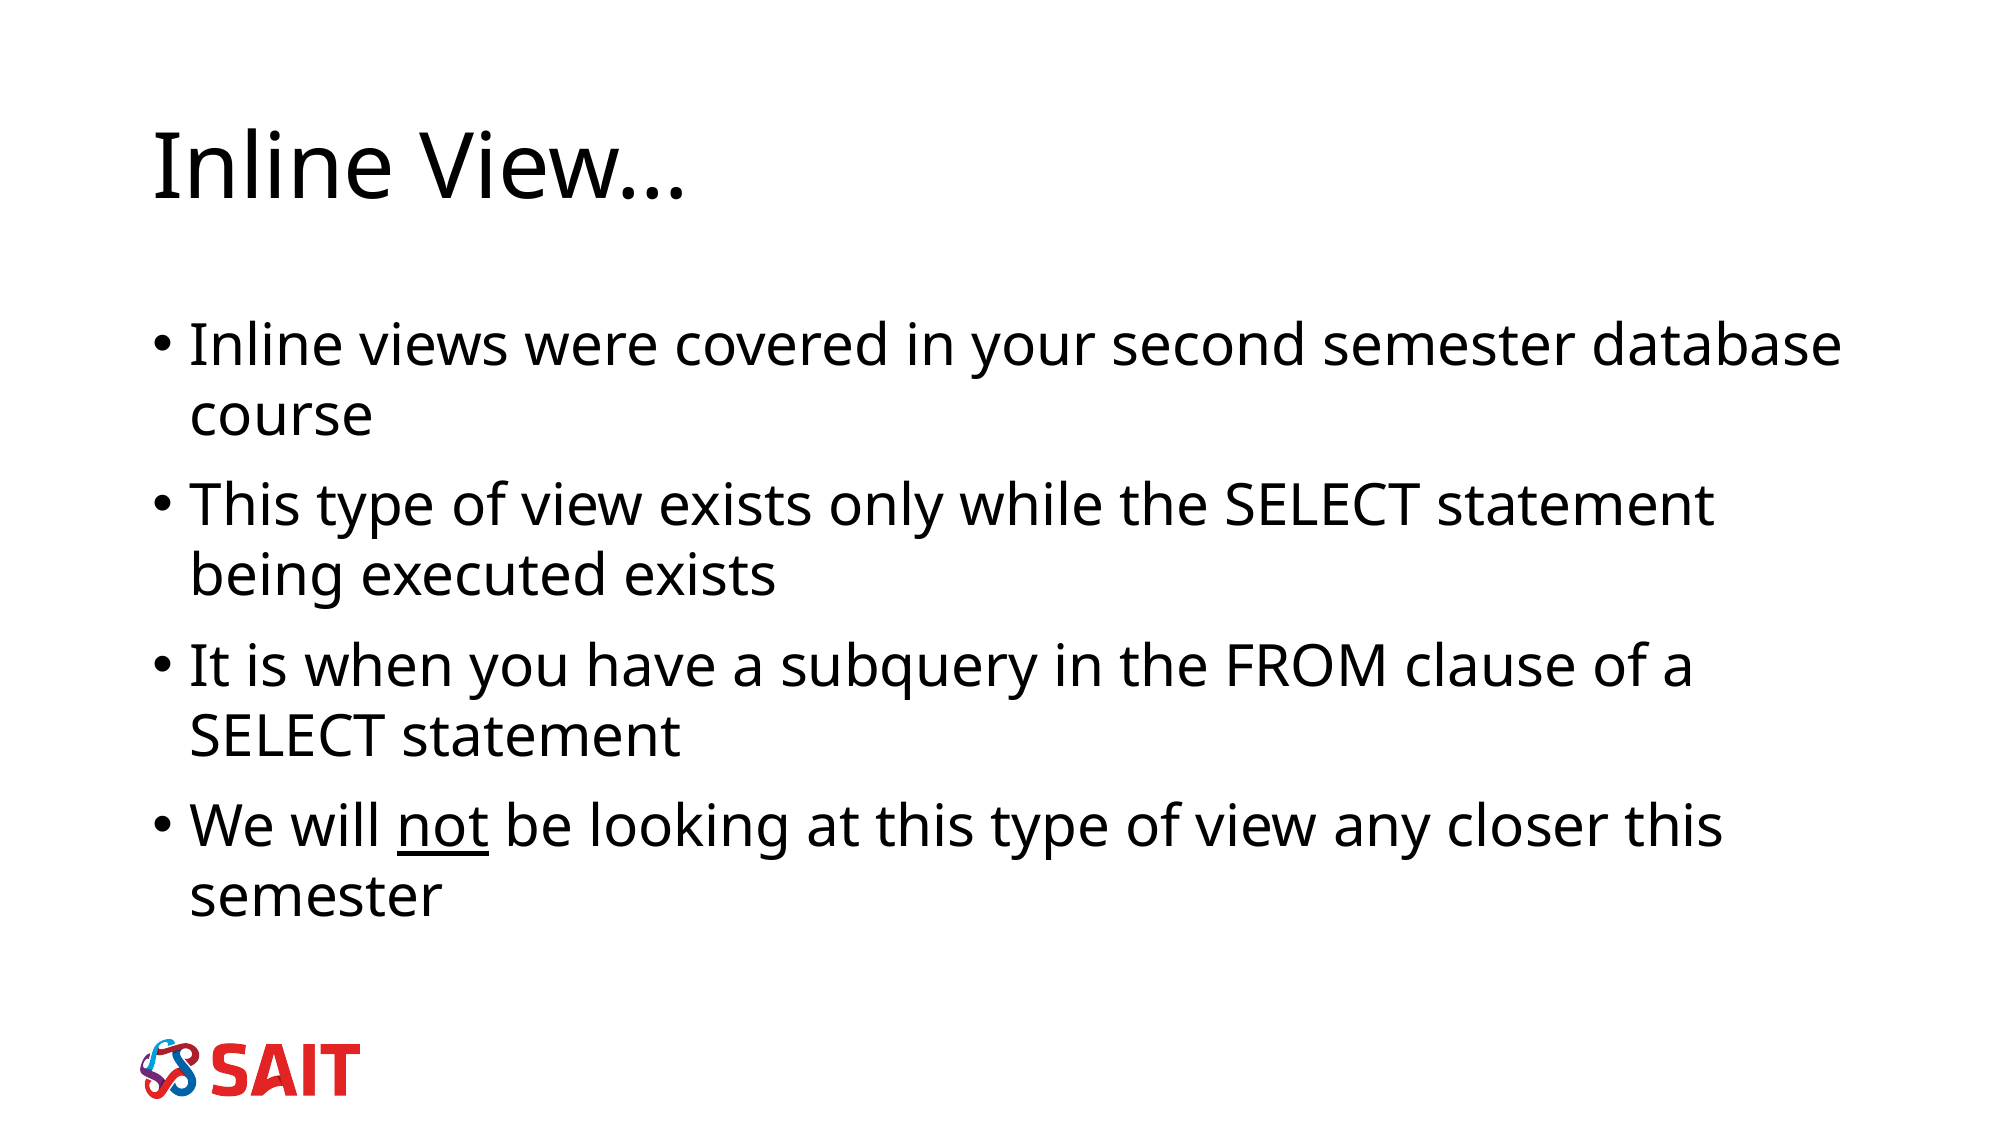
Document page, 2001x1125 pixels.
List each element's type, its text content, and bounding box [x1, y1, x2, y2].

picture [114, 1013, 386, 1125]
list Inline views were covered in your second semester database course This type of view exists only while the SELECT statement being executed exists It is when you have a subquery in the FROM clause of a SELECT statement We will not be looking at this type of view any closer this semester [137, 299, 1863, 1014]
title Inline View… [137, 59, 1863, 278]
